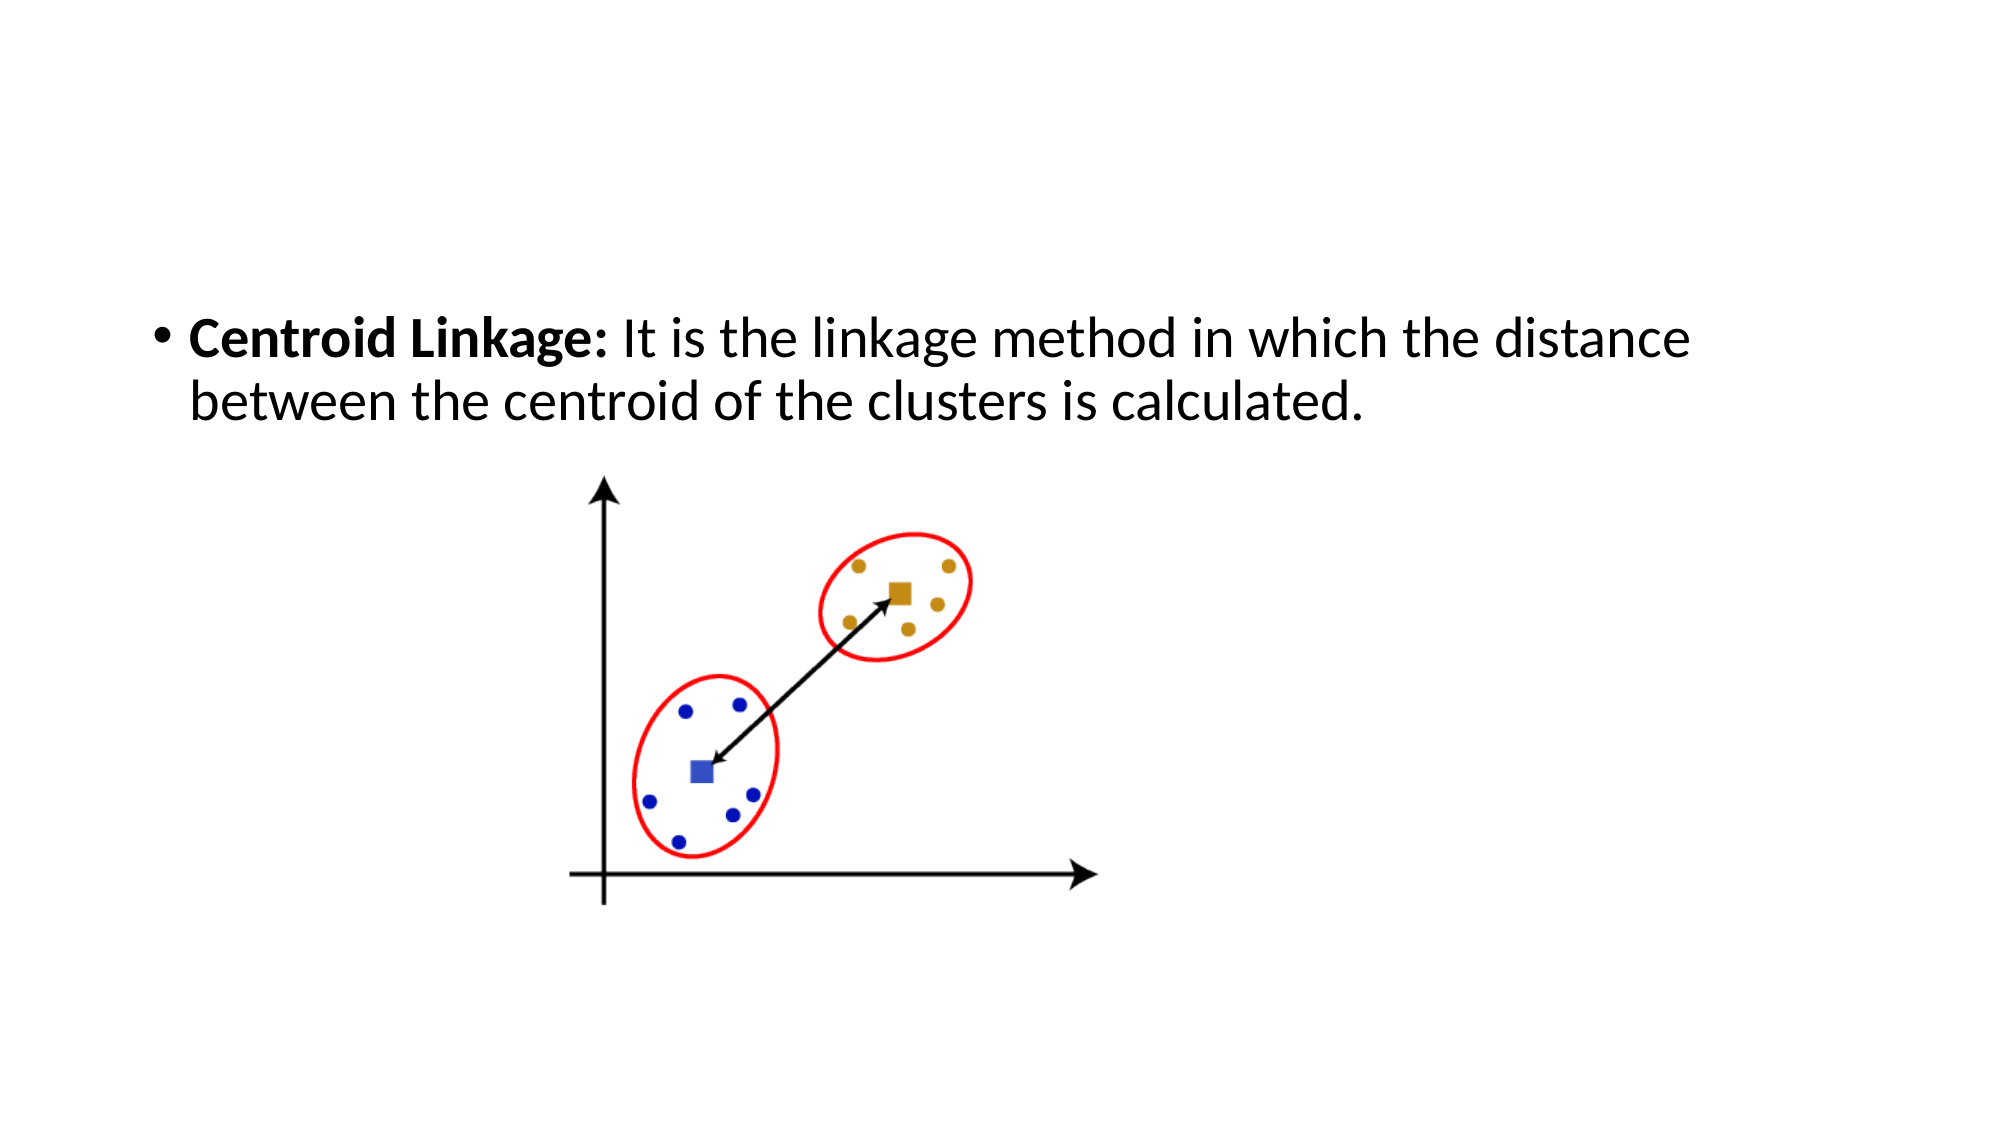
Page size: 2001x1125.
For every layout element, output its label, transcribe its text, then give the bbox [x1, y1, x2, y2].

list Centroid Linkage: It is the linkage method in which the distance between the centroid of the clusters is calculated. [137, 299, 1863, 1014]
picture [510, 444, 1136, 937]
